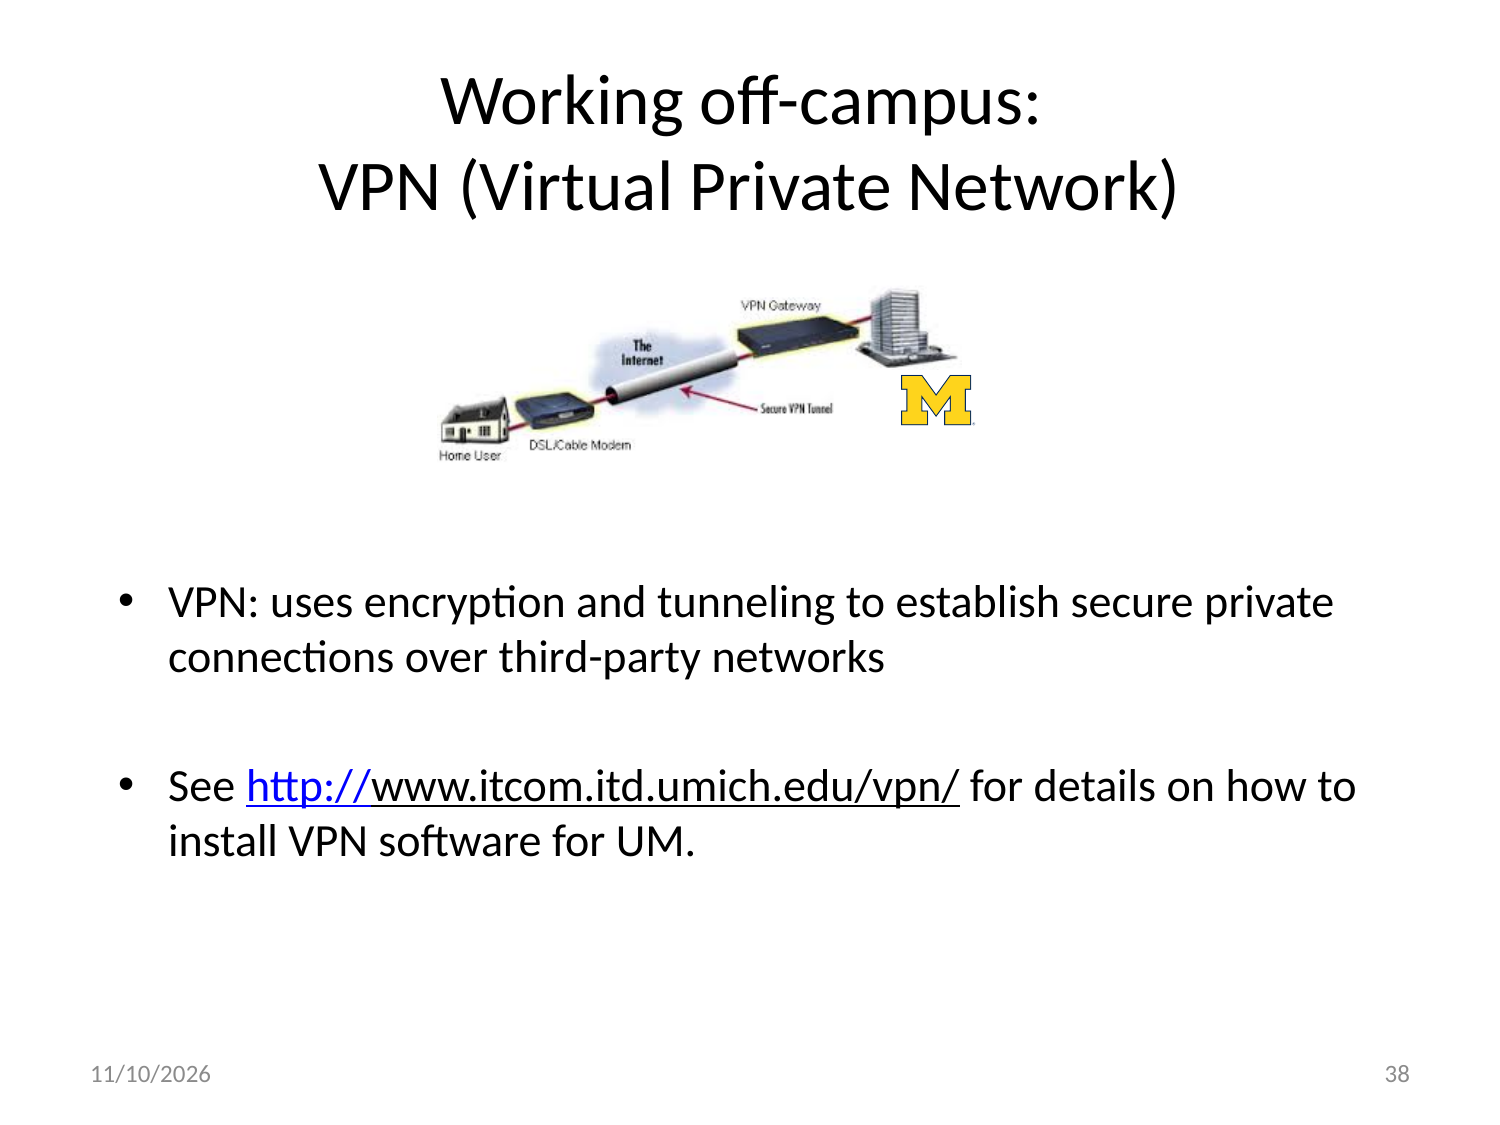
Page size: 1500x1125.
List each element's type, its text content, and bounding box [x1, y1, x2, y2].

slide_number 38 [1074, 1042, 1425, 1103]
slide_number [75, 1042, 425, 1103]
title Working off-campus: VPN (Virtual Private Network) [75, 45, 1425, 233]
list VPN: uses encryption and tunneling to establish secure private connections over third-party networks See http://www.itcom.itd.umich.edu/vpn/ for details on how to install VPN software for UM. [103, 500, 1397, 875]
picture [436, 274, 976, 465]
